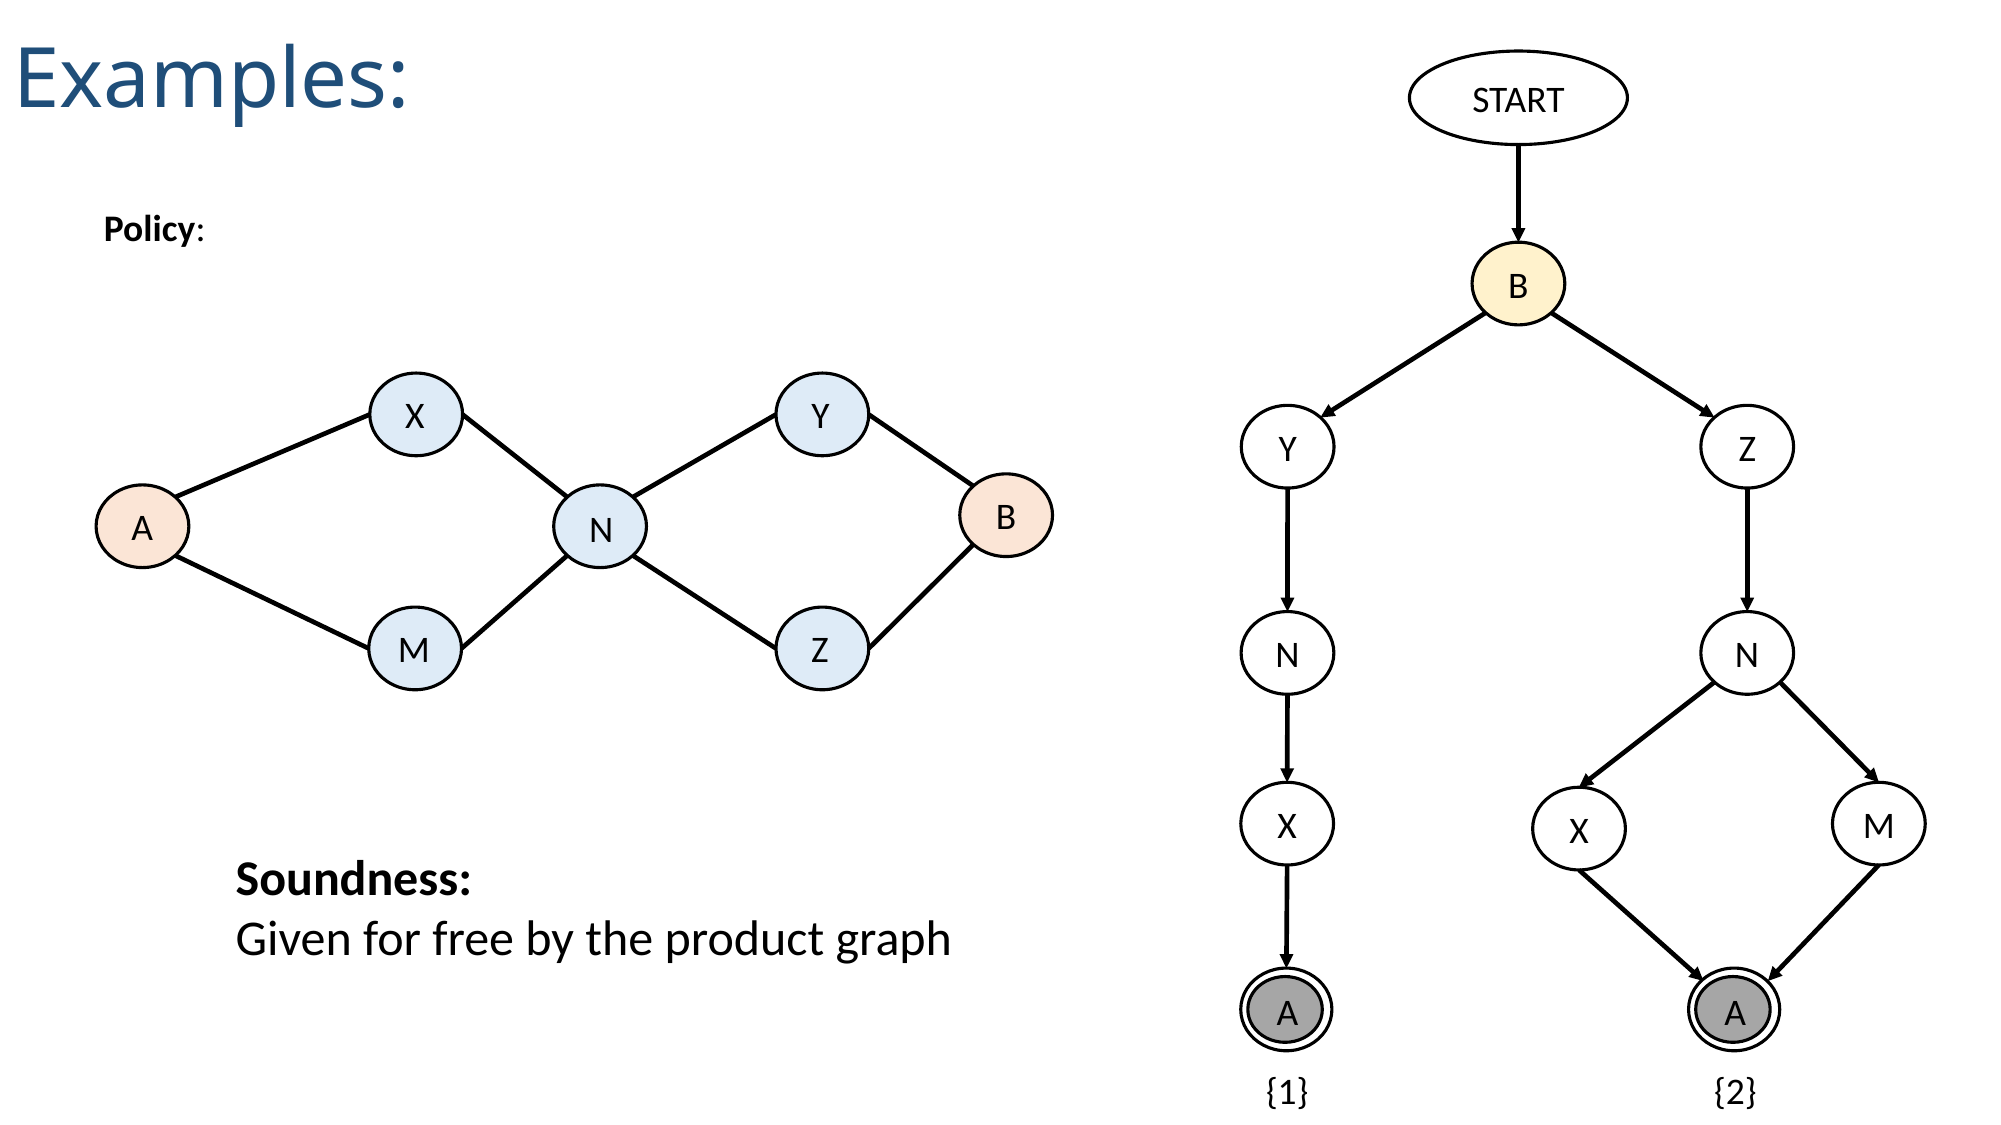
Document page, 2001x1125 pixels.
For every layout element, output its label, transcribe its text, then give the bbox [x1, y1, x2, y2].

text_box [1551, 312, 1715, 418]
text_box [1239, 967, 1333, 1052]
text_box [1762, 987, 1772, 1032]
text_box [1266, 975, 1305, 980]
text_box Soundness: Given for free by the product graph [220, 838, 968, 974]
text_box [1713, 975, 1752, 980]
text_box [1694, 983, 1709, 1036]
text_box M [1831, 781, 1927, 866]
text_box A [1261, 980, 1314, 1041]
text_box X [1239, 781, 1335, 866]
text_box X [1531, 786, 1627, 871]
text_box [1578, 869, 1704, 981]
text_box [1320, 312, 1486, 418]
text_box Y [1240, 404, 1336, 489]
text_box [1578, 682, 1715, 788]
text_box B [1471, 241, 1566, 326]
text_box {1} [1251, 1059, 1324, 1120]
text_box N [1240, 610, 1335, 696]
text_box Examples: [0, 0, 1310, 133]
text_box A [1709, 980, 1762, 1041]
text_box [1780, 682, 1879, 783]
text_box {2} [1699, 1059, 1772, 1120]
text_box [1314, 987, 1324, 1032]
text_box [95, 373, 1053, 690]
text_box [1246, 983, 1261, 1036]
text_box START [1408, 49, 1629, 146]
text_box [1687, 967, 1781, 1052]
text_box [1767, 864, 1879, 981]
text_box N [1699, 610, 1795, 696]
text_box Z [1699, 404, 1795, 489]
